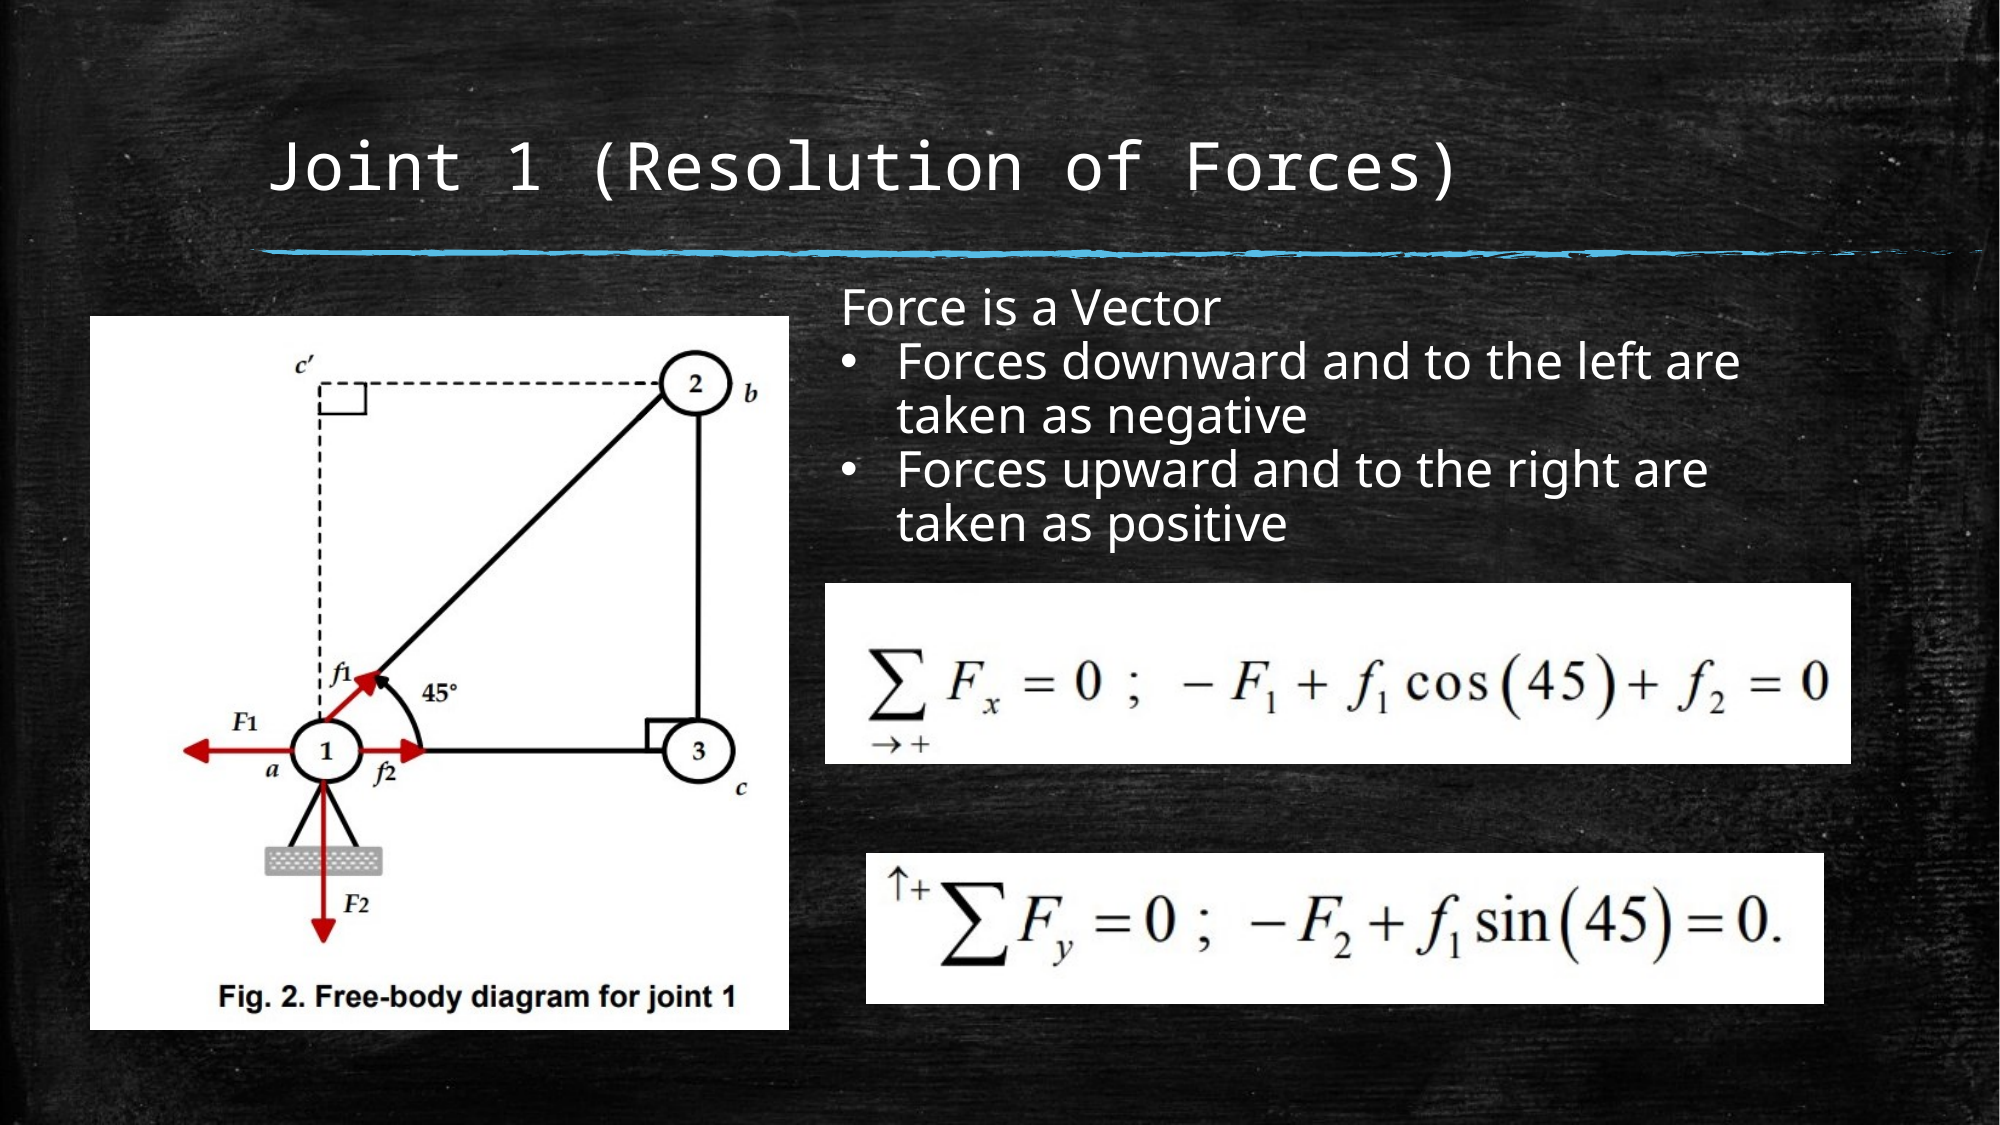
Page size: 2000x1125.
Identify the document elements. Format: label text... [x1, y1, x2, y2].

text_box Force is a Vector Forces downward and to the left are taken as negative Forces upward and to the right are taken as positive [825, 274, 1865, 560]
picture [825, 583, 1851, 764]
picture [866, 853, 1824, 1004]
picture [90, 316, 789, 1030]
title Joint 1 (Resolution of Forces) [249, 45, 1816, 213]
